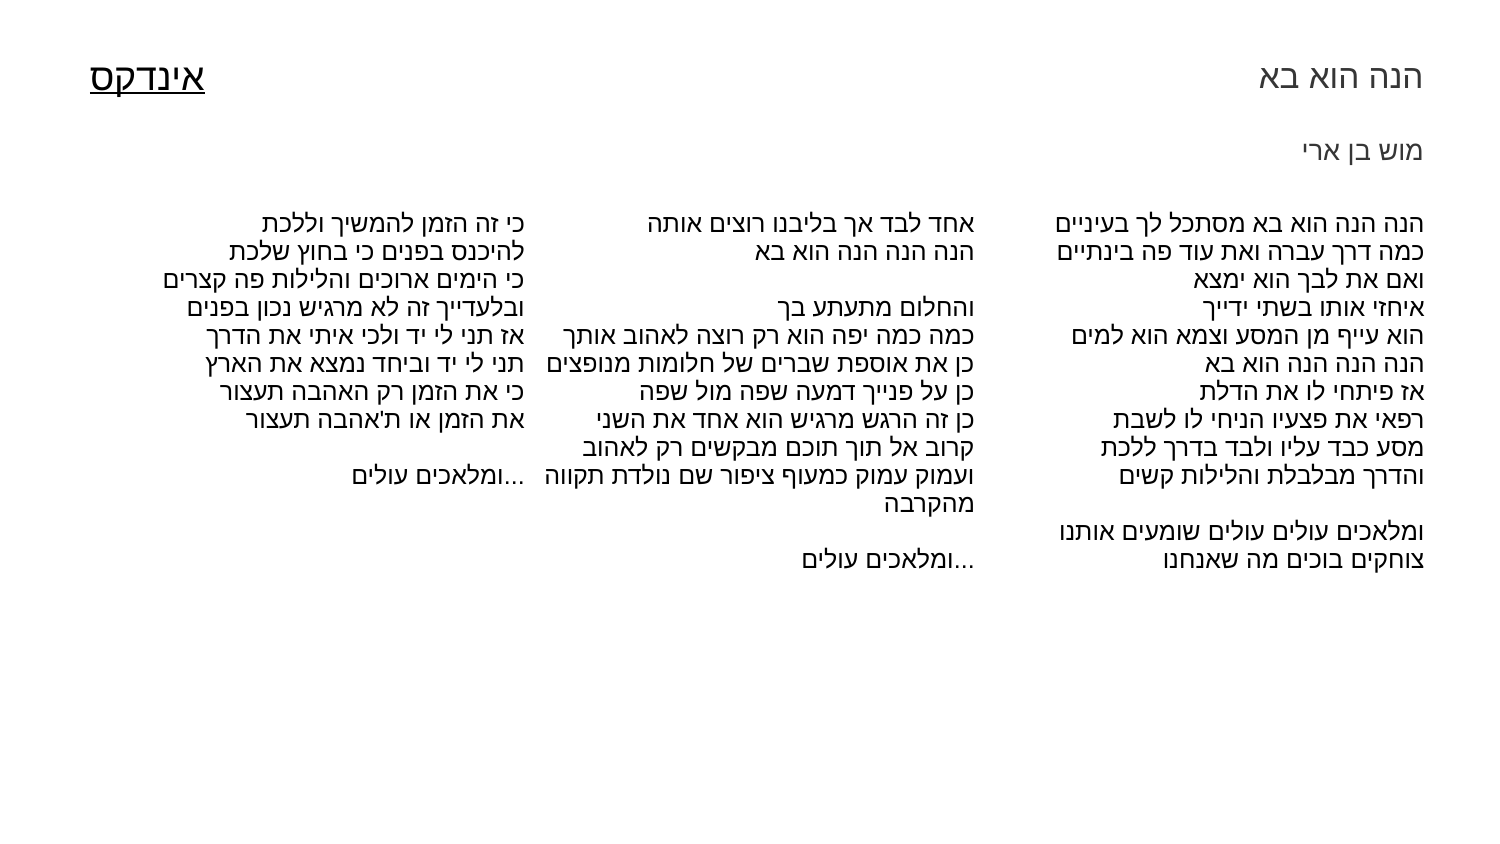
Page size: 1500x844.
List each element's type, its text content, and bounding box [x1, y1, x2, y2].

table_header אחד לבד אך בליבנו רוצים אותה הנה הנה הנה הוא בא והחלום מתעתע בך כמה כמה יפה הוא רק רוצה לאהוב אותך כן את אוספת שברים של חלומות מנופצים כן על פנייך דמעה שפה מול שפה כן זה הרגש מרגיש הוא אחד את השני קרוב אל תוך תוכם מבקשים רק לאהוב ועמוק עמוק כמעוף ציפור שם נולדת תקווה מהקרבה ומלאכים עולים... [525, 210, 975, 810]
table_header הנה הנה הוא בא מסתכל לך בעיניים כמה דרך עברה ואת עוד פה בינתיים ואם את לבך הוא ימצא איחזי אותו בשתי ידייך הוא עייף מן המסע וצמא הוא למים הנה הנה הנה הוא בא אז פיתחי לו את הדלת רפאי את פצעיו הניחי לו לשבת מסע כבד עליו ולבד בדרך ללכת והדרך מבלבלת והלילות קשים ומלאכים עולים עולים שומעים אותנו צוחקים בוכים מה שאנחנו [975, 210, 1425, 810]
table_header כי זה הזמן להמשיך וללכת להיכנס בפנים כי בחוץ שלכת כי הימים ארוכים והלילות פה קצרים ובלעדייך זה לא מרגיש נכון בפנים אז תני לי יד ולכי איתי את הדרך תני לי יד וביחד נמצא את הארץ כי את הזמן רק האהבה תעצור את הזמן או ת'אהבה תעצור ומלאכים עולים... [75, 210, 525, 810]
